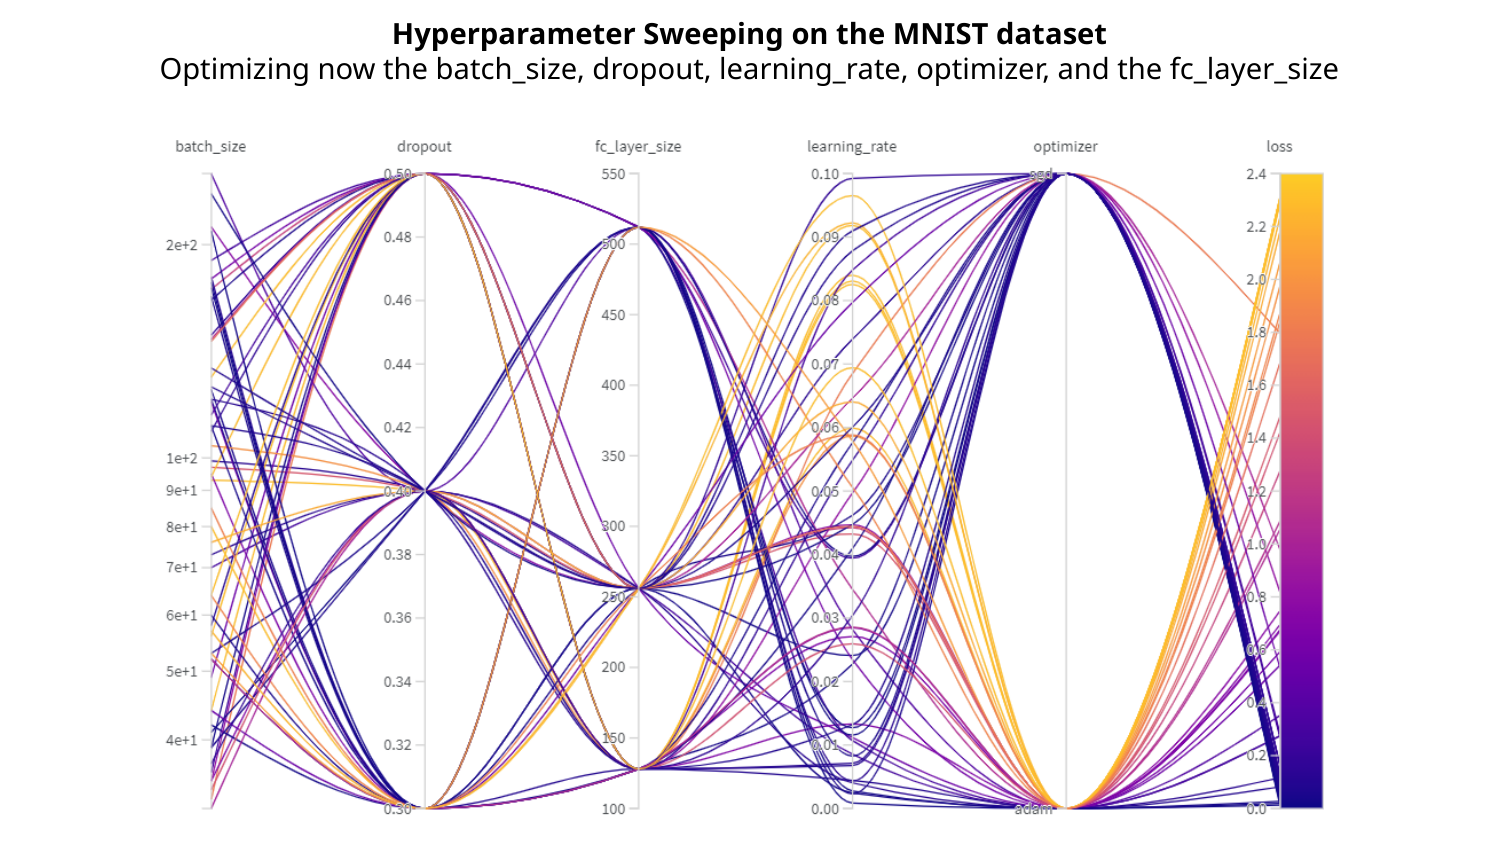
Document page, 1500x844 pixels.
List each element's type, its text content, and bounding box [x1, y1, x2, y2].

picture [144, 115, 1356, 844]
text_box Hyperparameter Sweeping on the MNIST dataset Optimizing now the batch_size, dropout, learning_rate, optimizer, and the fc_layer_size [0, 0, 1500, 100]
